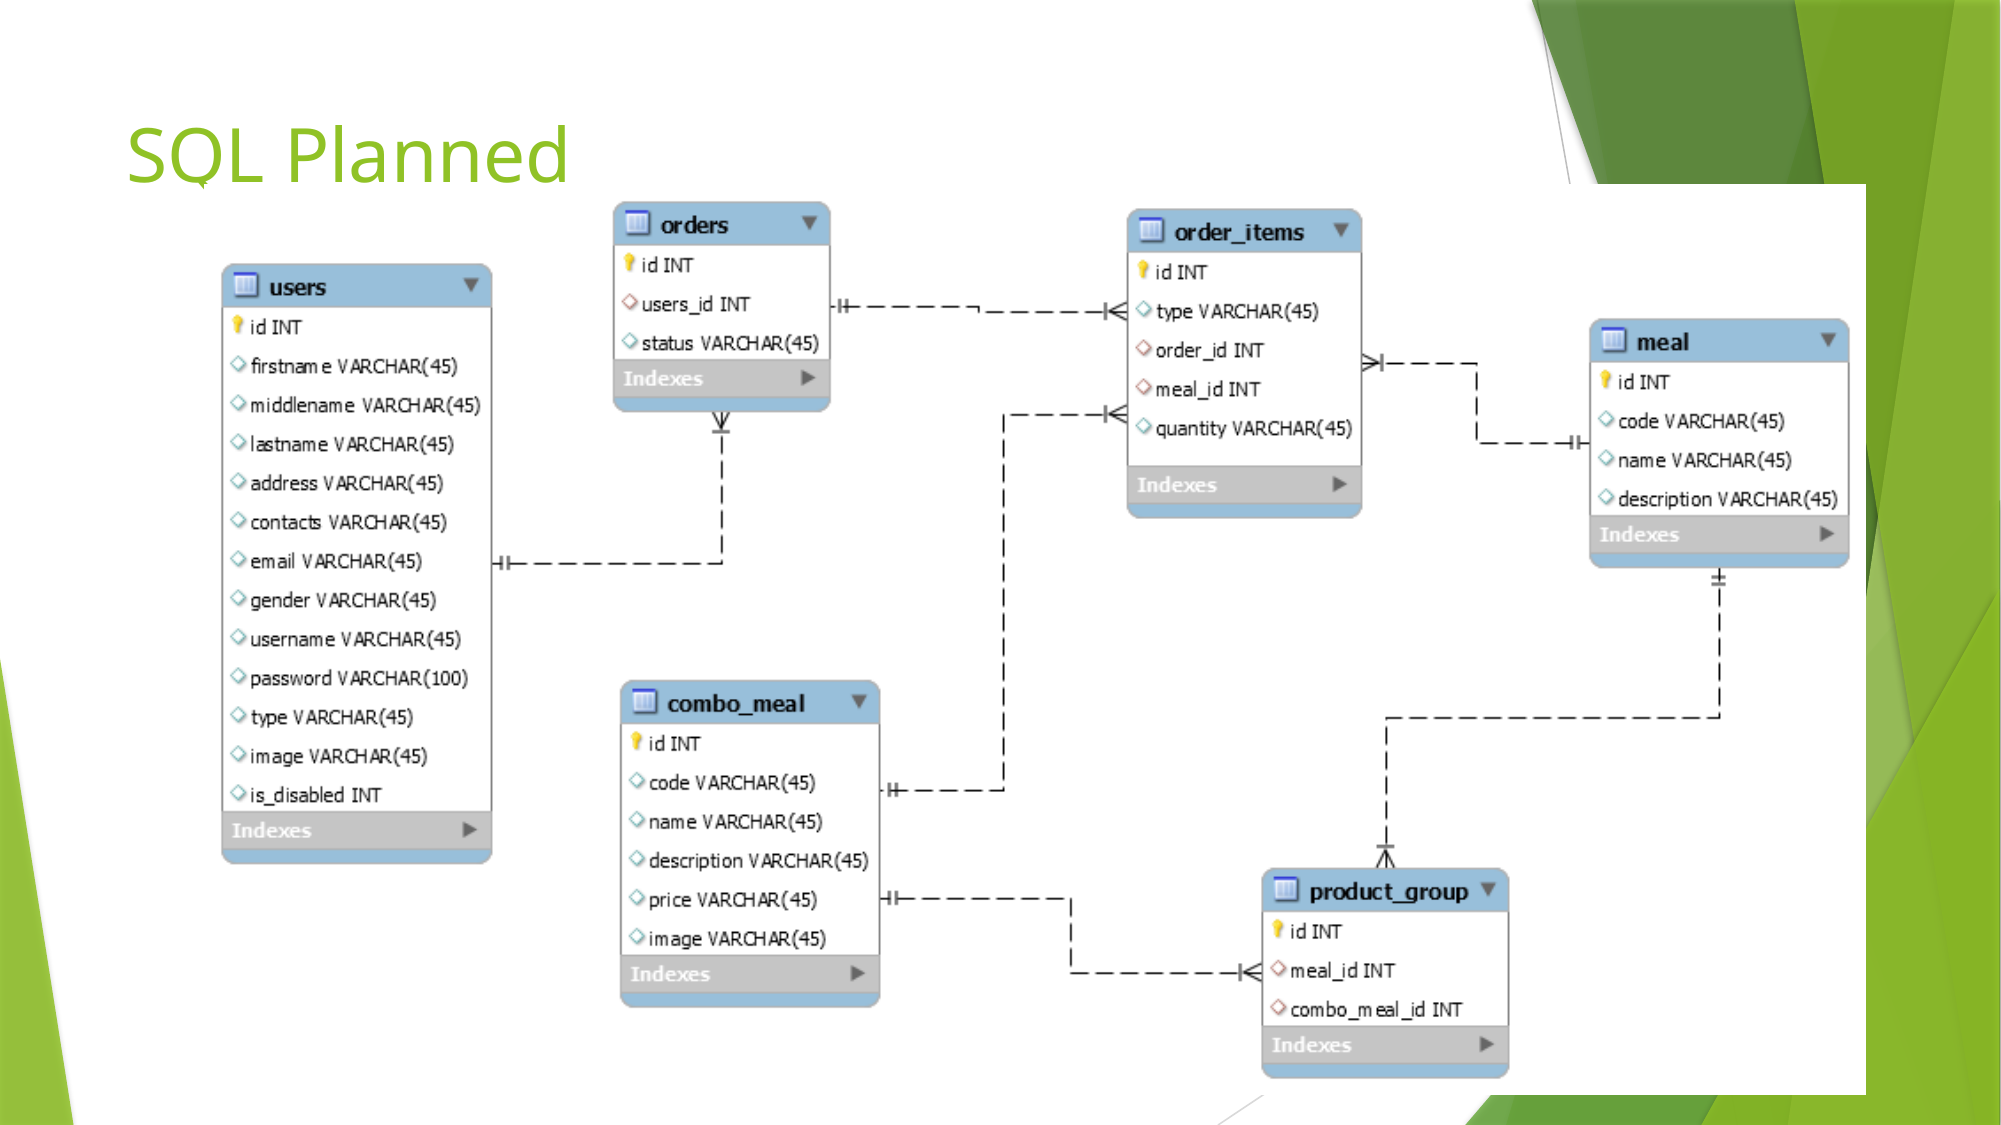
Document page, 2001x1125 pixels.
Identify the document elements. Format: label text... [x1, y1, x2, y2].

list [203, 183, 1866, 1096]
title SQL Planned [111, 99, 1522, 317]
